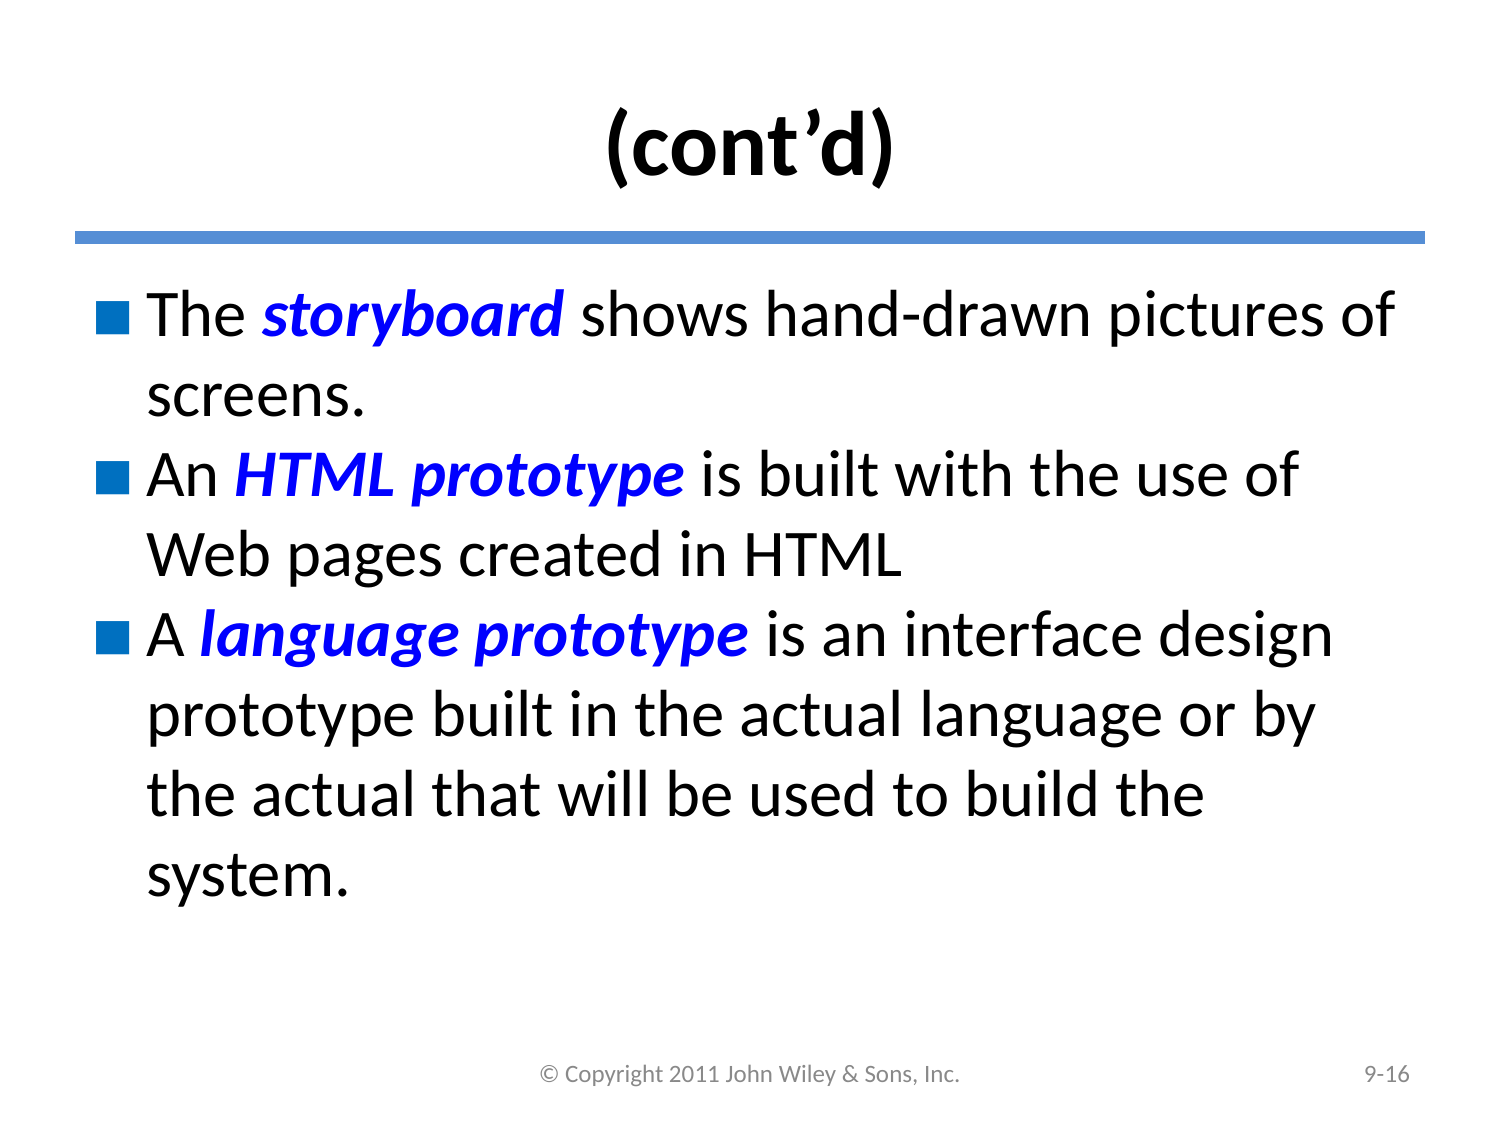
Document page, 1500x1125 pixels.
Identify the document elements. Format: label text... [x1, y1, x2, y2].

title (cont’d) [75, 45, 1425, 233]
text_box 9-‹#› [1074, 1042, 1425, 1103]
text_box © Copyright 2011 John Wiley & Sons, Inc. [512, 1042, 988, 1103]
list The storyboard shows hand-drawn pictures of screens. An HTML prototype is built with the use of Web pages created in HTML A language prototype is an interface design prototype built in the actual language or by the actual that will be used to build the system. [75, 262, 1425, 1005]
